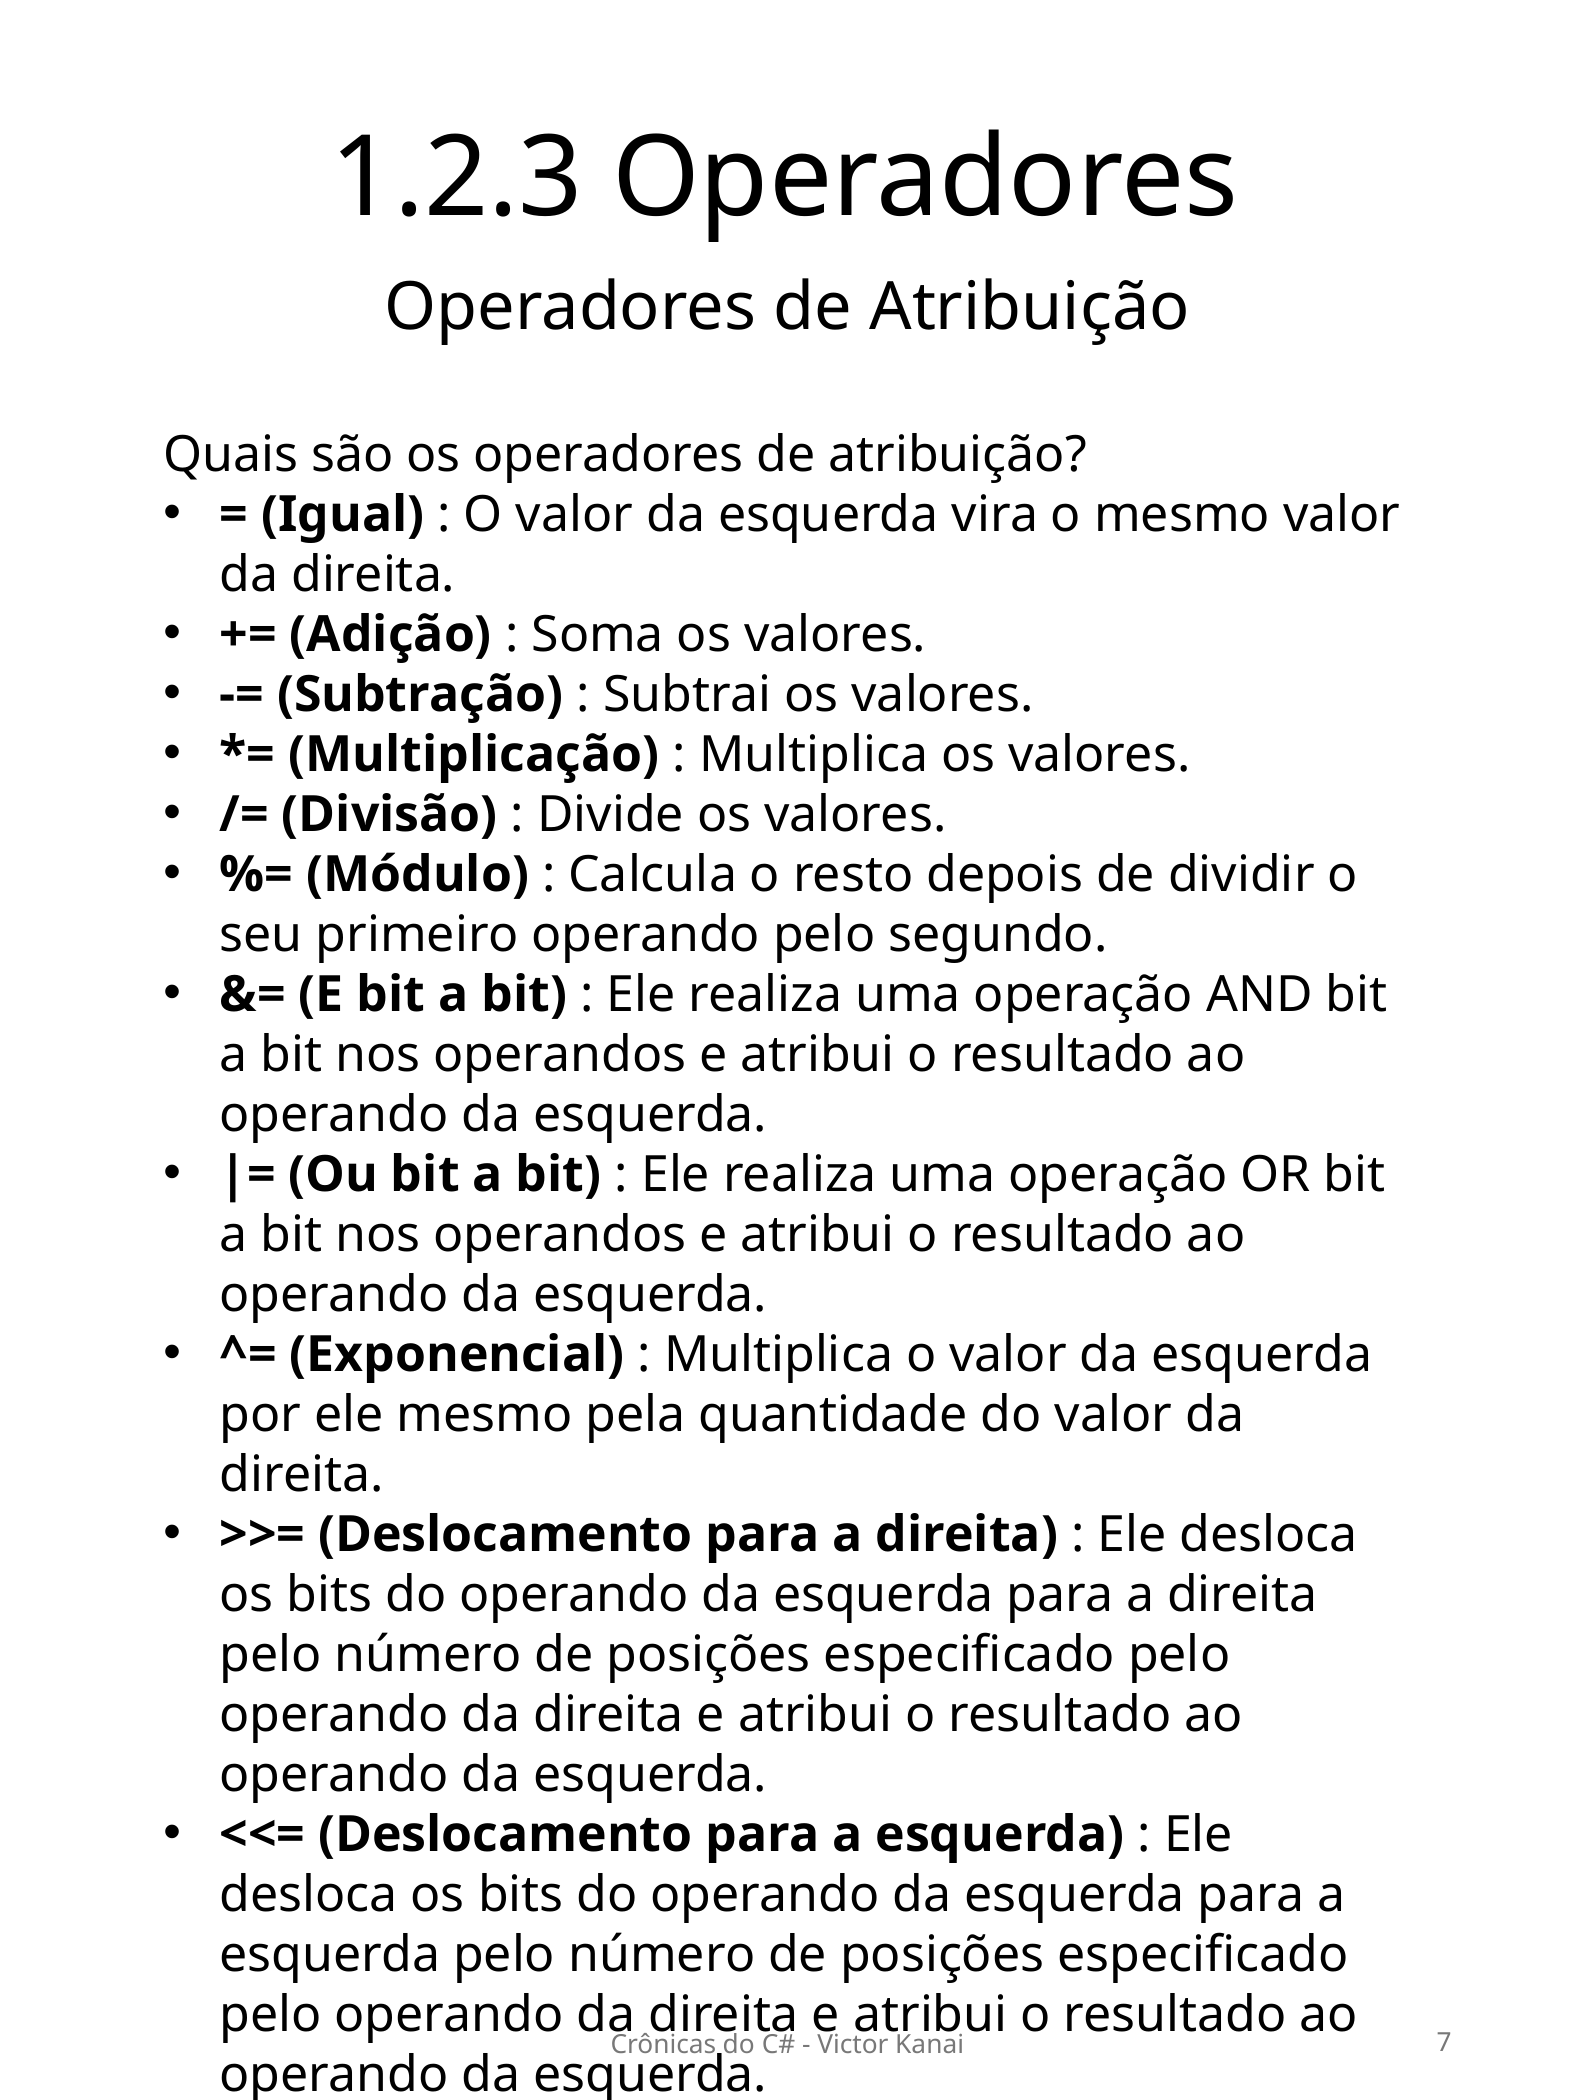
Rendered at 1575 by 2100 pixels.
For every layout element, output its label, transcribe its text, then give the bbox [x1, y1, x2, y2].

text_box 1.2.3 Operadores [193, 95, 1376, 245]
text_box Operadores de Atribuição [196, 255, 1379, 351]
slide_number 7 [1112, 1986, 1467, 2099]
text_box Quais são os operadores de atribuição? = (Igual) : O valor da esquerda vira o mesmo valor da direita. += (Adição) : Soma os valores. -= (Subtração) : Subtrai os valores. *= (Multiplicação) : Multiplica os valores. /= (Divisão) : Divide os valores. %= (Módulo) : Calcula o resto depois de dividir o seu primeiro operando pelo segundo. &= (E bit a bit) : Ele realiza uma operação AND bit a bit nos operandos e atribui o resultado ao operando da esquerda. |= (Ou bit a bit) : Ele realiza uma operação OR bit a bit nos operandos e atribui o resultado ao operando da esquerda. ^= (Exponencial) : Multiplica o valor da esquerda por ele mesmo pela quantidade do valor da direita. >>= (Deslocamento para a direita) : Ele desloca os bits do operando da esquerda para a direita pelo número de posições especificado pelo operando da direita e atribui o resultado ao operando da esquerda. <<= (Deslocamento para a esquerda) : Ele desloca os bits do operando da esquerda para a esquerda pelo número de posições especificado pelo operando da direita e atribui o resultado ao operando da esquerda. [148, 413, 1421, 2100]
footer Crônicas do C# - Victor Kanai [521, 1986, 1054, 2099]
